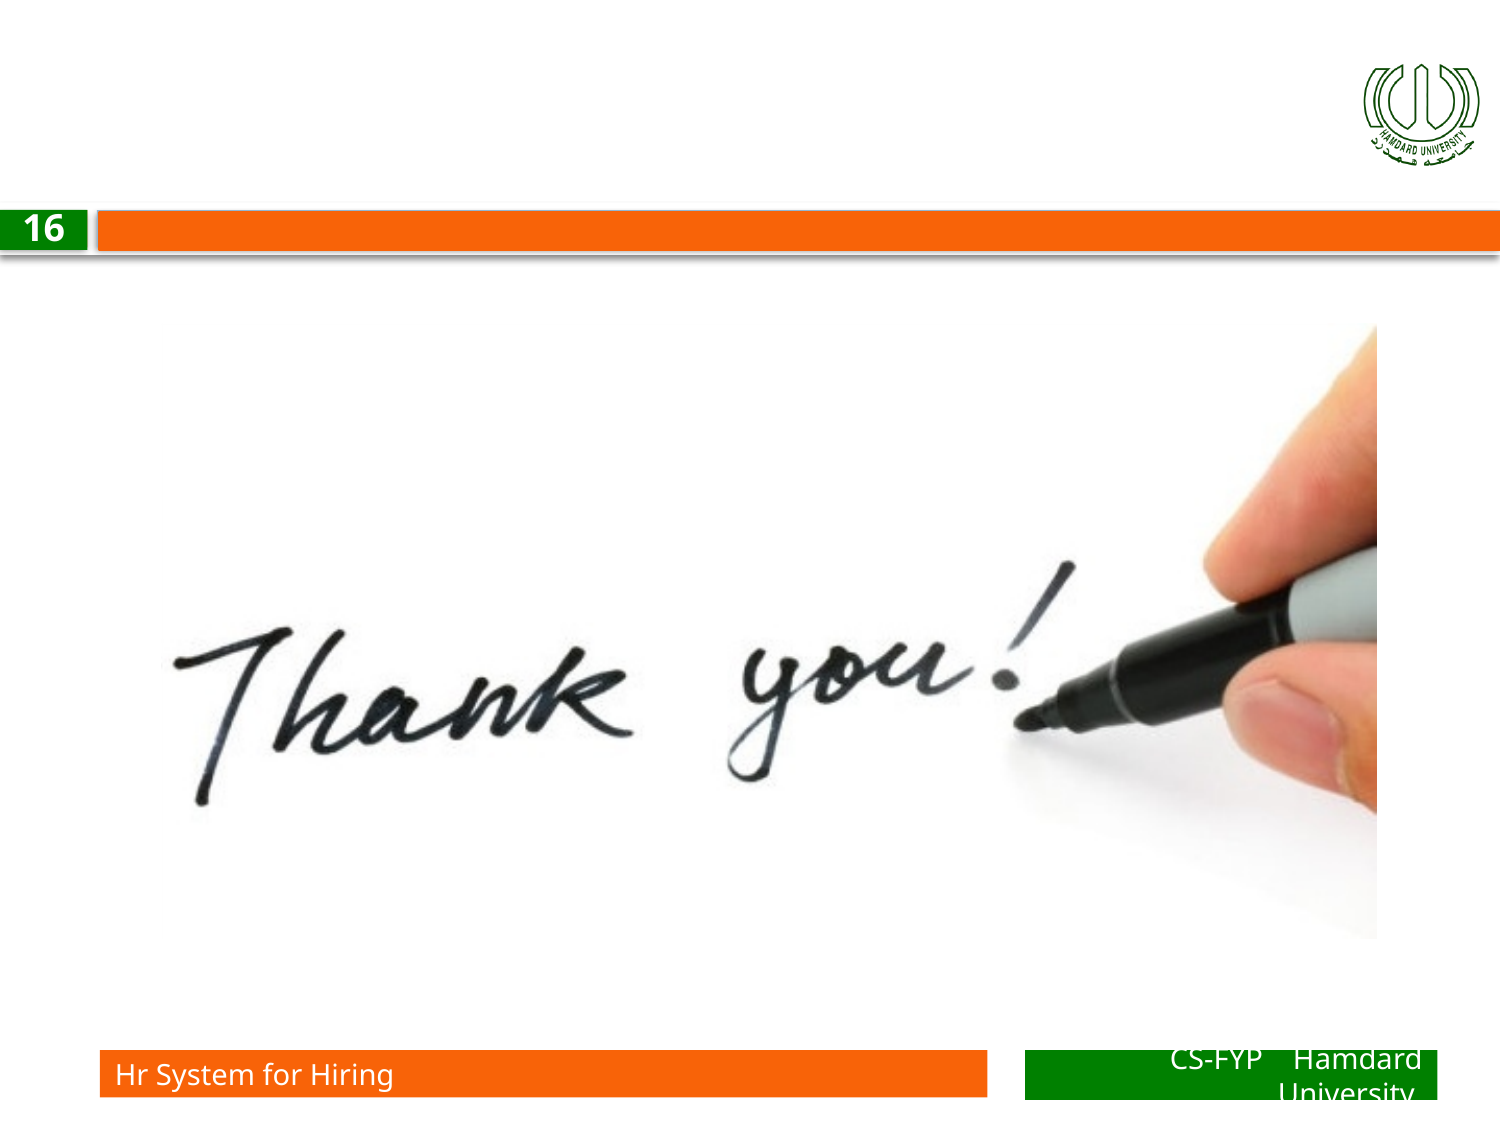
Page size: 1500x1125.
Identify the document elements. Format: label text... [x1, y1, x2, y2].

picture [1362, 62, 1483, 168]
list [161, 323, 1377, 939]
slide_number 16 [0, 209, 88, 250]
slide_number CS-FYP Hamdard University [1025, 1050, 1438, 1100]
footer Hr System for Hiring [99, 1050, 988, 1098]
